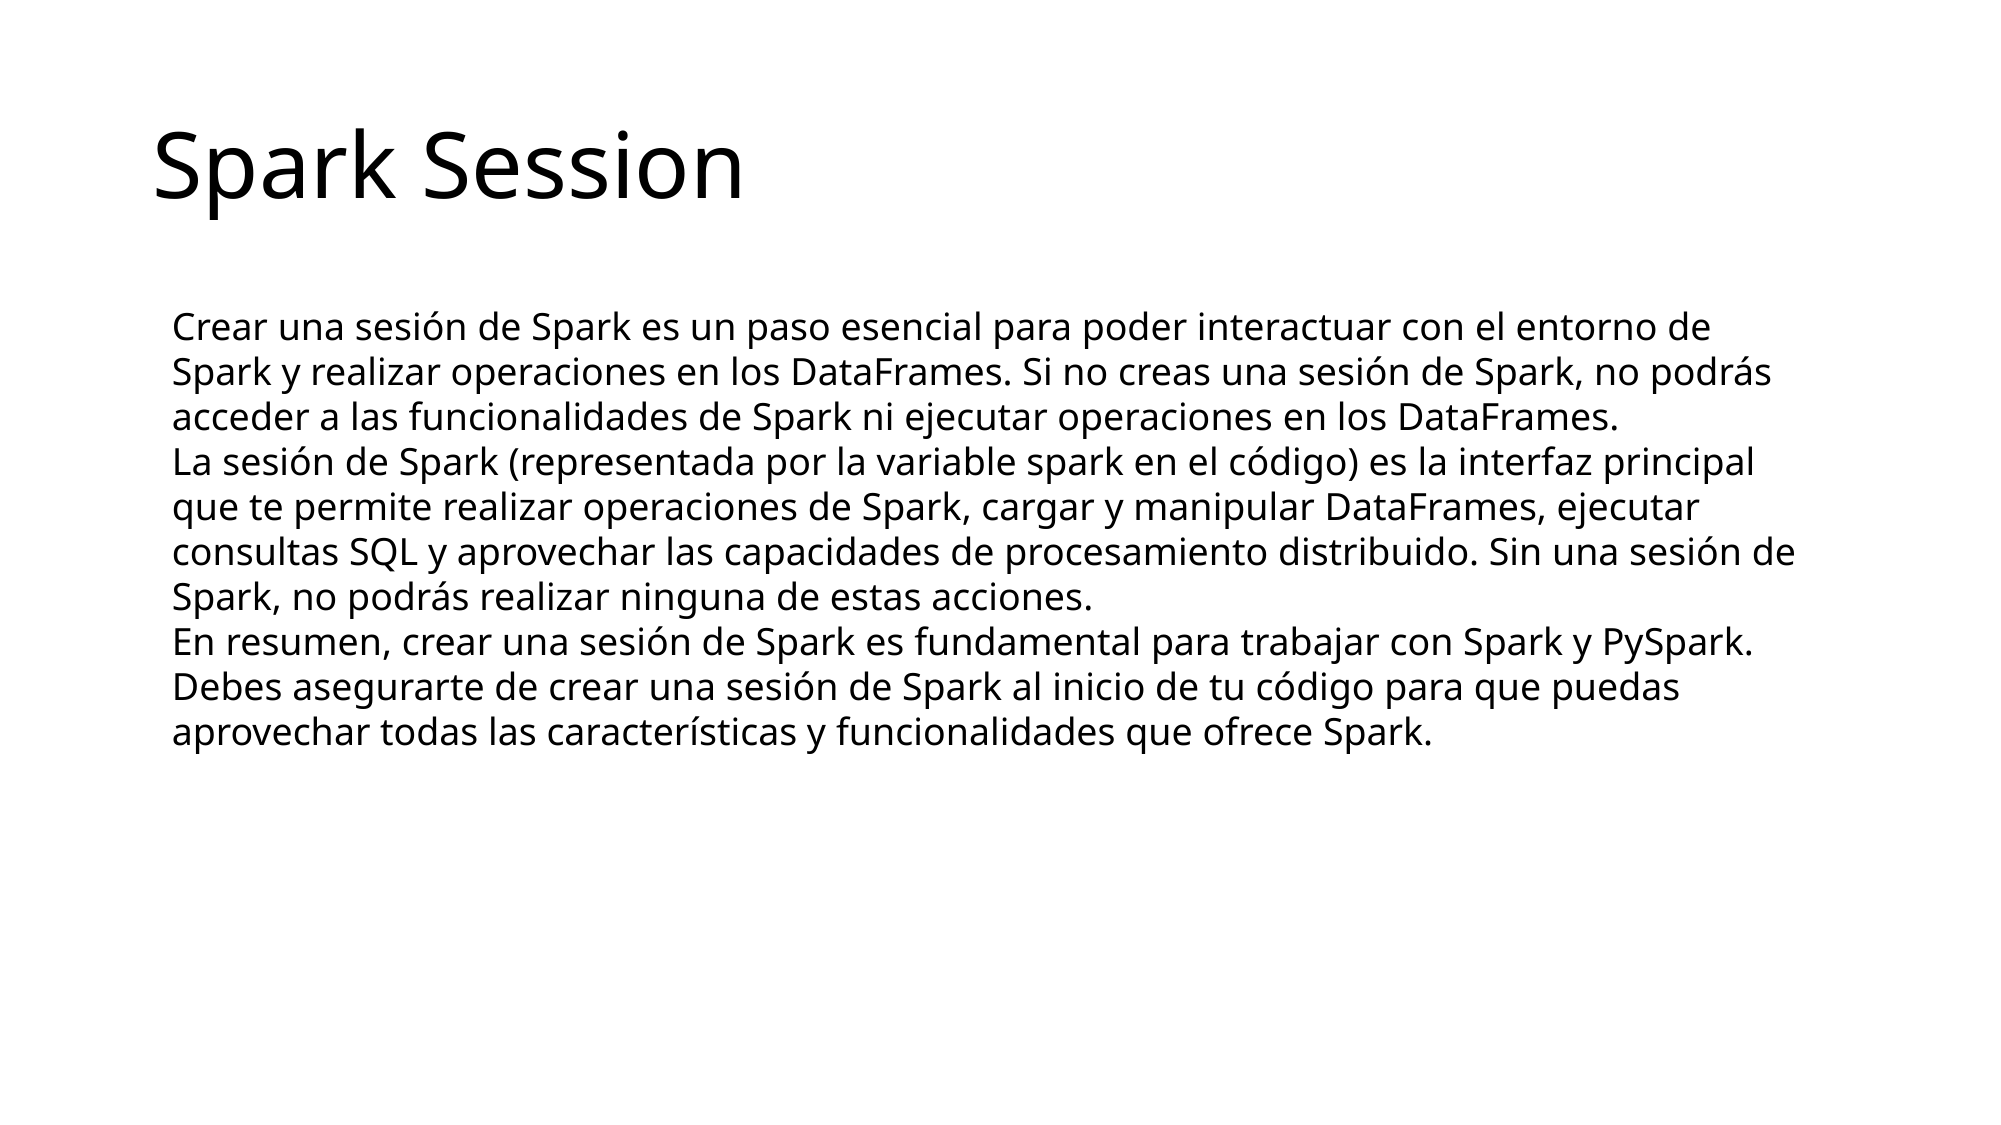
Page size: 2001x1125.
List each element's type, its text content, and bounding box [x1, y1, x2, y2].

title Spark Session [137, 59, 1863, 278]
text_box Crear una sesión de Spark es un paso esencial para poder interactuar con el entorno de Spark y realizar operaciones en los DataFrames. Si no creas una sesión de Spark, no podrás acceder a las funcionalidades de Spark ni ejecutar operaciones en los DataFrames. La sesión de Spark (representada por la variable spark en el código) es la interfaz principal que te permite realizar operaciones de Spark, cargar y manipular DataFrames, ejecutar consultas SQL y aprovechar las capacidades de procesamiento distribuido. Sin una sesión de Spark, no podrás realizar ninguna de estas acciones. En resumen, crear una sesión de Spark es fundamental para trabajar con Spark y PySpark. Debes asegurarte de crear una sesión de Spark al inicio de tu código para que puedas aprovechar todas las características y funcionalidades que ofrece Spark. [157, 295, 1815, 761]
